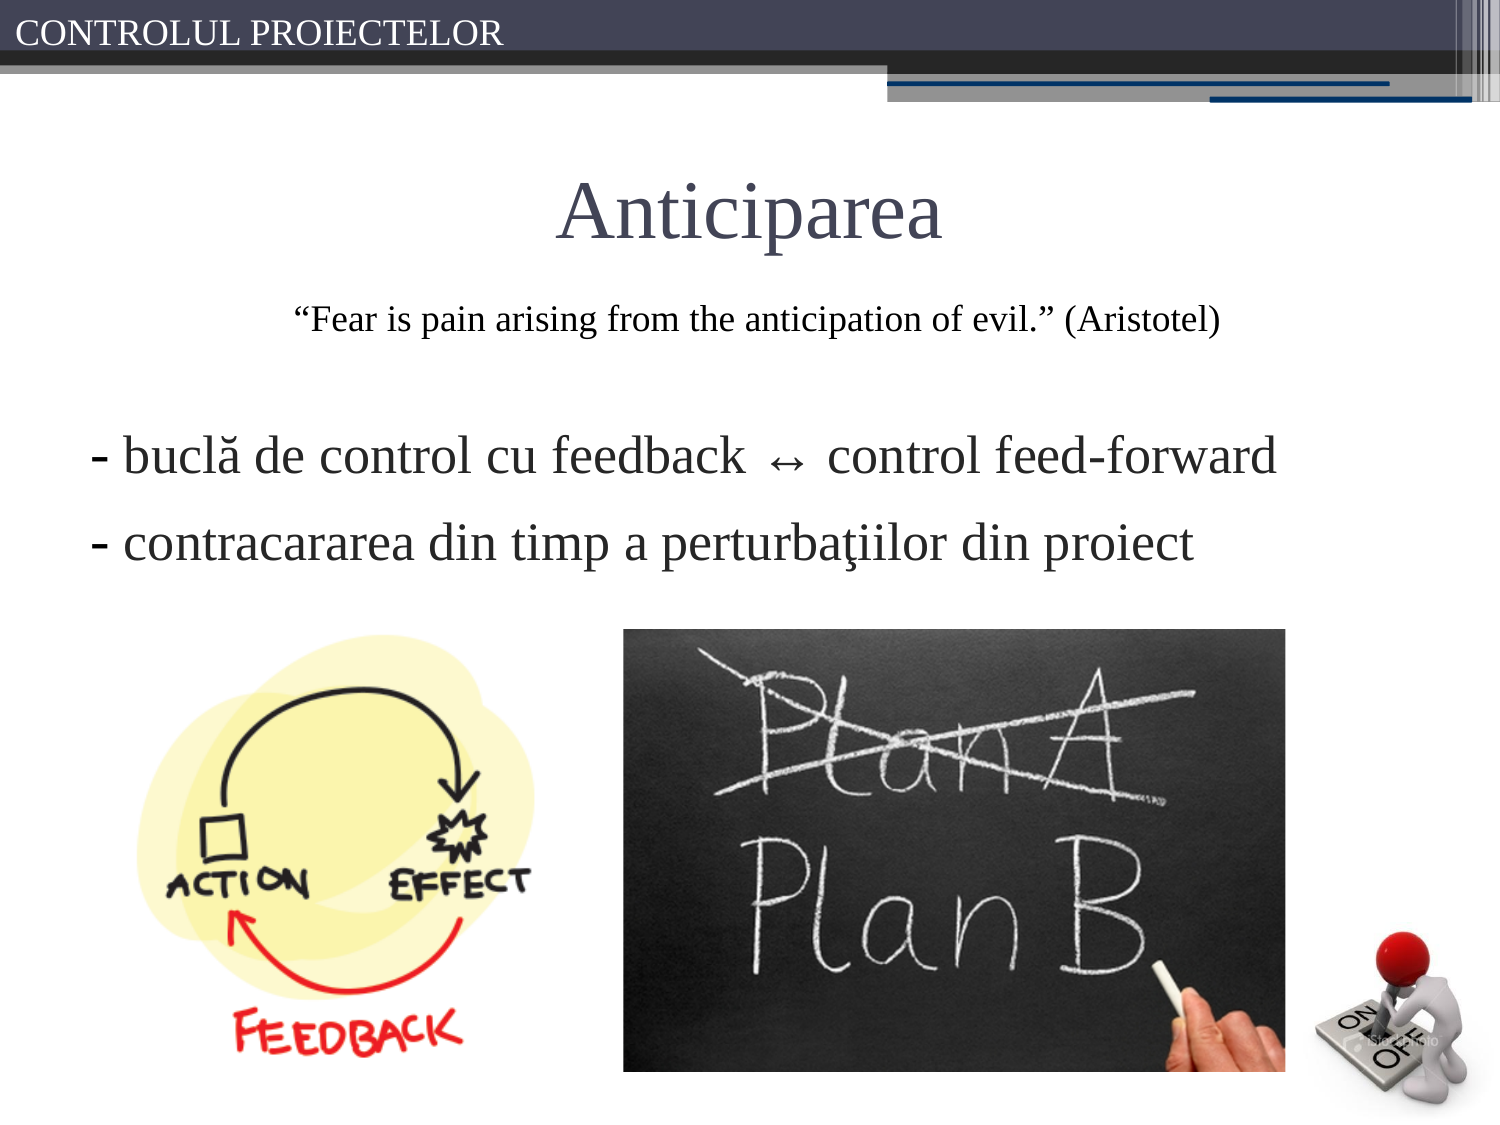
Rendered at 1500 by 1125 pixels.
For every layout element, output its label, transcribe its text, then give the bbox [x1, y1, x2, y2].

text_box [131, 629, 544, 1072]
text_box [623, 629, 1286, 1072]
picture [1297, 922, 1500, 1125]
title Anticiparea [75, 117, 1425, 293]
text_box “Fear is pain arising from the anticipation of evil.” (Aristotel) [278, 278, 1286, 366]
list - buclă de control cu feedback ↔ control feed-forward - contracararea din timp a perturbaţiilor din proiect [75, 400, 1425, 654]
